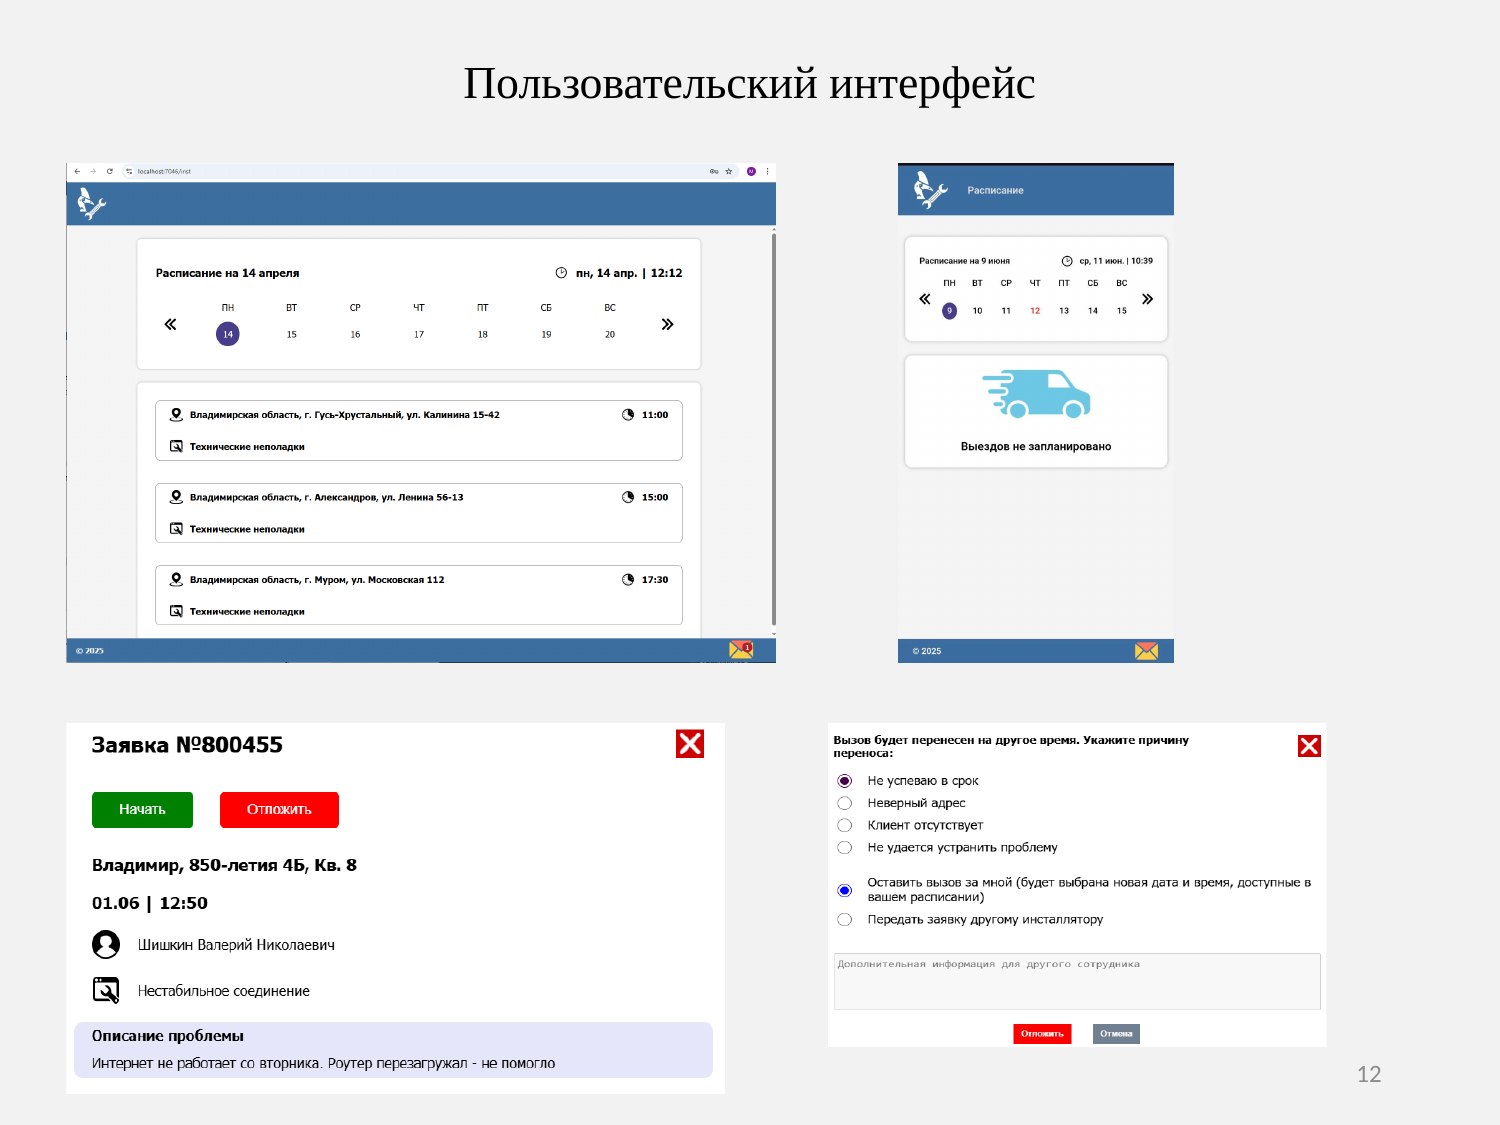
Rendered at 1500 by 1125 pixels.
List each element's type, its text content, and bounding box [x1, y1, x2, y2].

picture [66, 722, 725, 1095]
picture [828, 722, 1327, 1047]
picture [898, 163, 1174, 663]
slide_number 12 [1059, 1042, 1397, 1103]
picture [66, 163, 776, 663]
title Пользовательский интерфейс [103, 30, 1397, 138]
